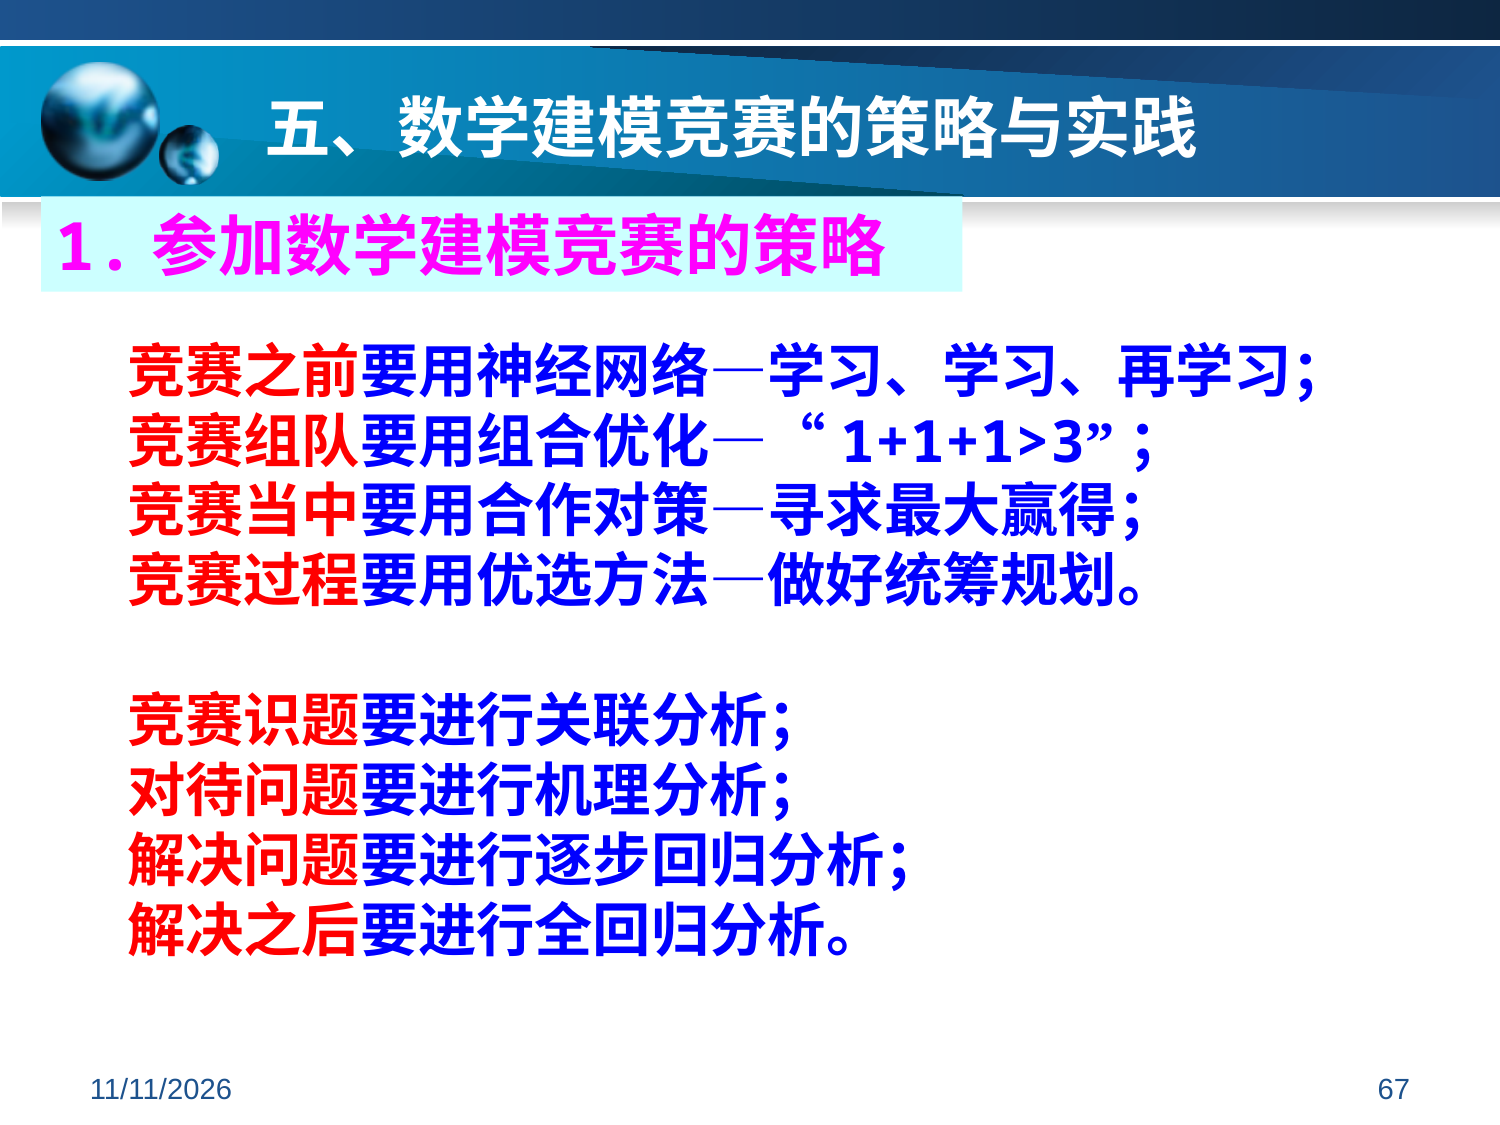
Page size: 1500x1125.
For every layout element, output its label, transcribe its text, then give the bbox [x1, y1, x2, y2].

text_box 1.参加数学建模竞赛的策略 [41, 196, 963, 292]
text_box 67 [1074, 1062, 1425, 1103]
text_box 2019/7/7 [75, 1062, 425, 1103]
picture [42, 63, 159, 180]
text_box 五、数学建模竞赛的策略与实践 [218, 78, 1258, 173]
text_box 竞赛之前要用神经网络—学习、学习、再学习； 竞赛组队要用组合优化—“1+1+1>3”； 竞赛当中要用合作对策—寻求最大赢得； 竞赛过程要用优选方法—做好统筹规划。 竞赛识题要进行关联分析； 对待问题要进行机理分析； 解决问题要进行逐步回归分析； 解决之后要进行全回归分析。 [112, 326, 1388, 971]
picture [160, 126, 218, 184]
